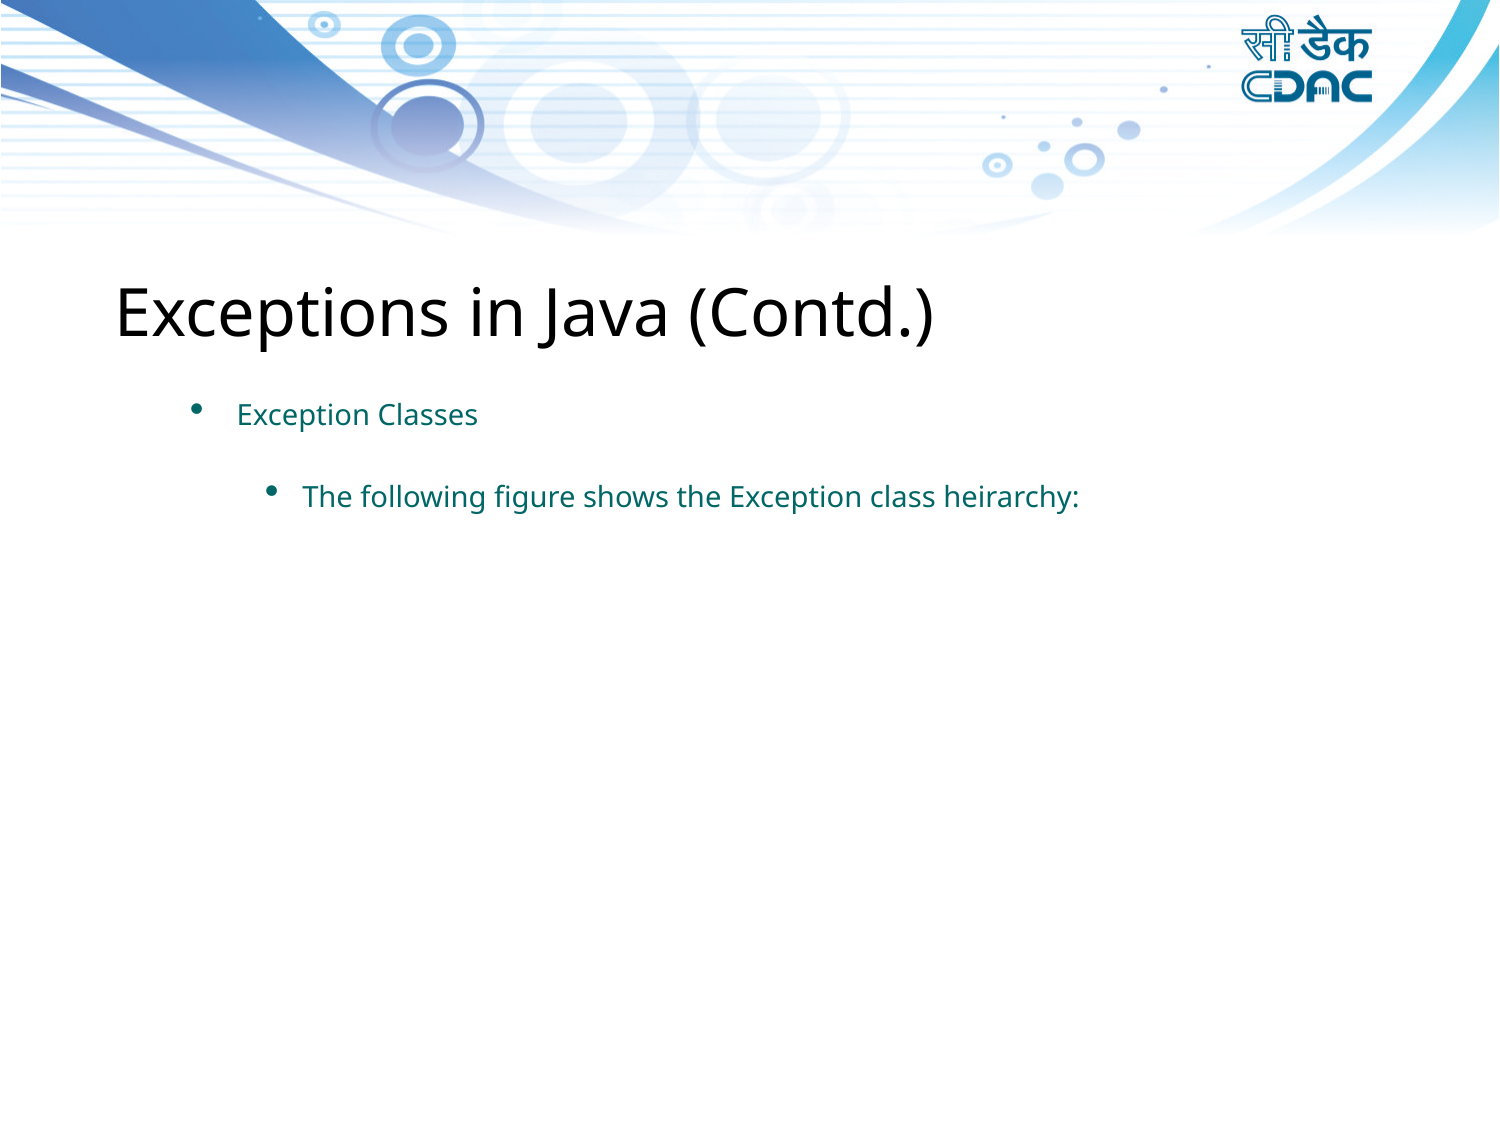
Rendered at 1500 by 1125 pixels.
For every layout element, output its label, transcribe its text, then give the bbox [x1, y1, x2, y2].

picture [1, 0, 1499, 335]
text_box Exceptions in Java (Contd.) Exception Classes The following figure shows the Exception class heirarchy: [99, 262, 1425, 1000]
